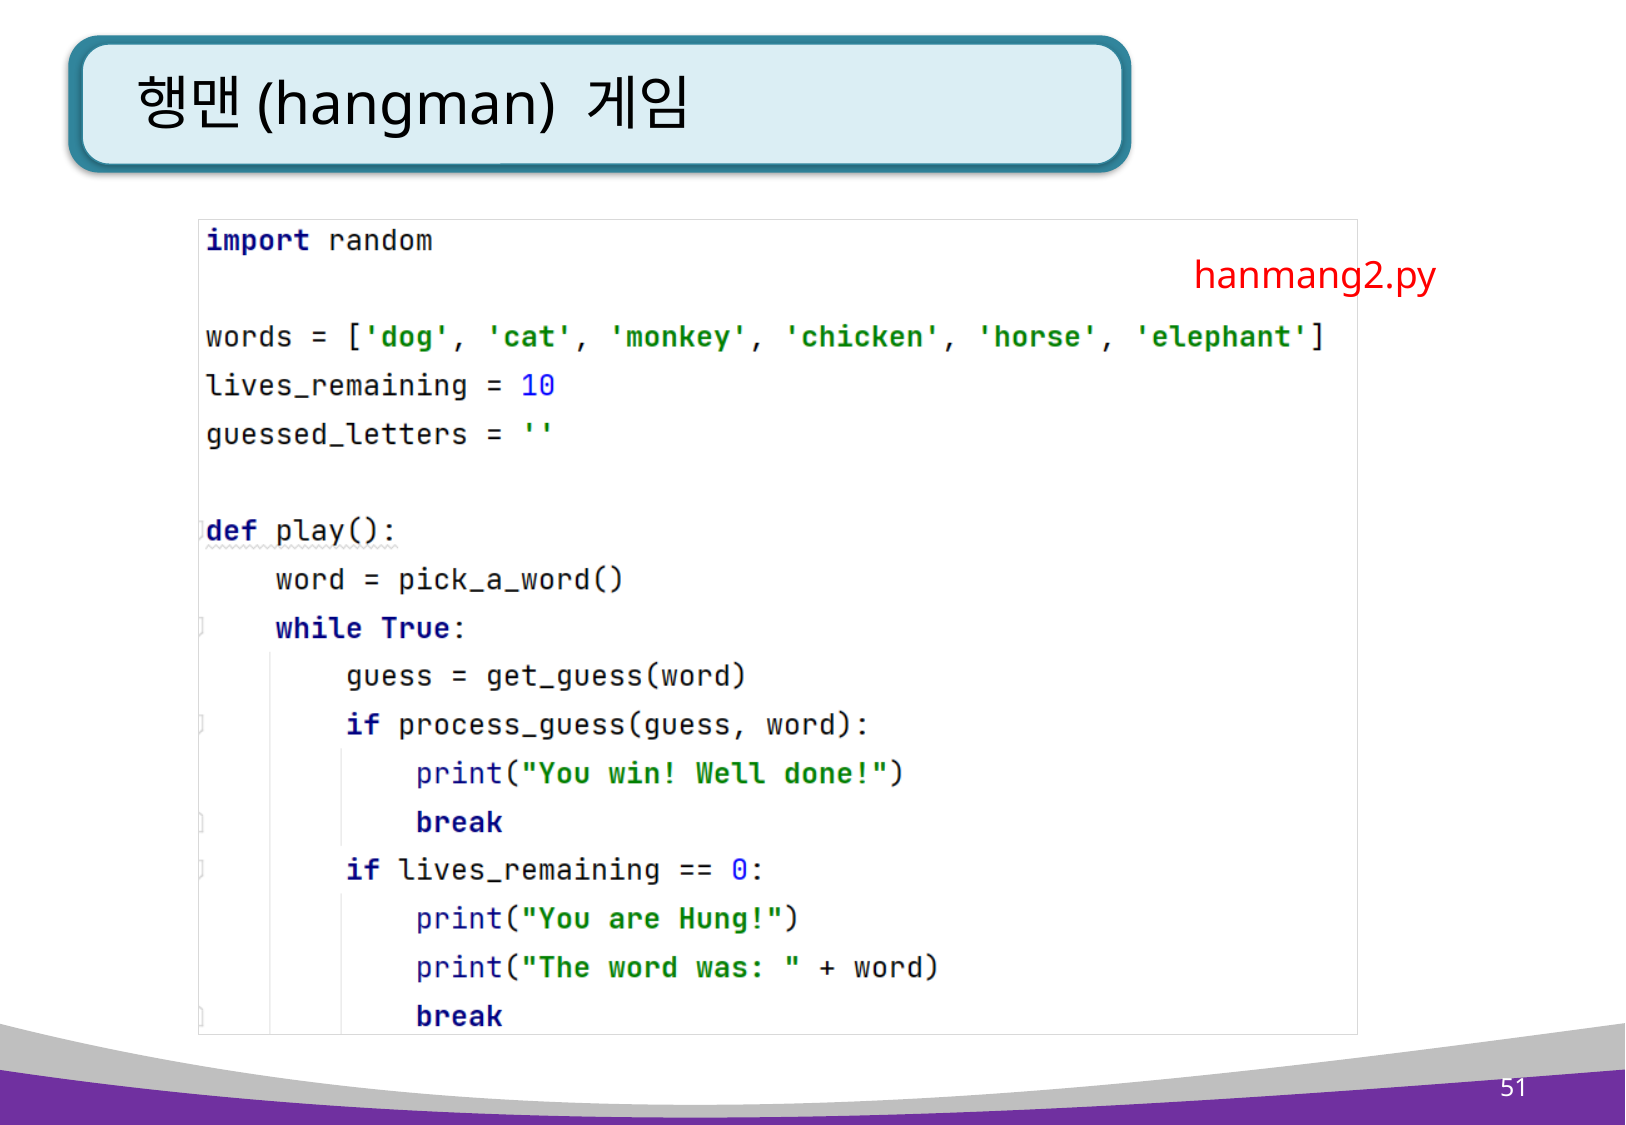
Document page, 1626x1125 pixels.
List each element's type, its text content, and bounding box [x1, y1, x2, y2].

slide_number 51 [1452, 1058, 1544, 1119]
text_box hanmang2.py [1362, 243, 1474, 304]
picture [197, 219, 1358, 1036]
title 행맨(hangman) 게임 [75, 31, 1195, 172]
